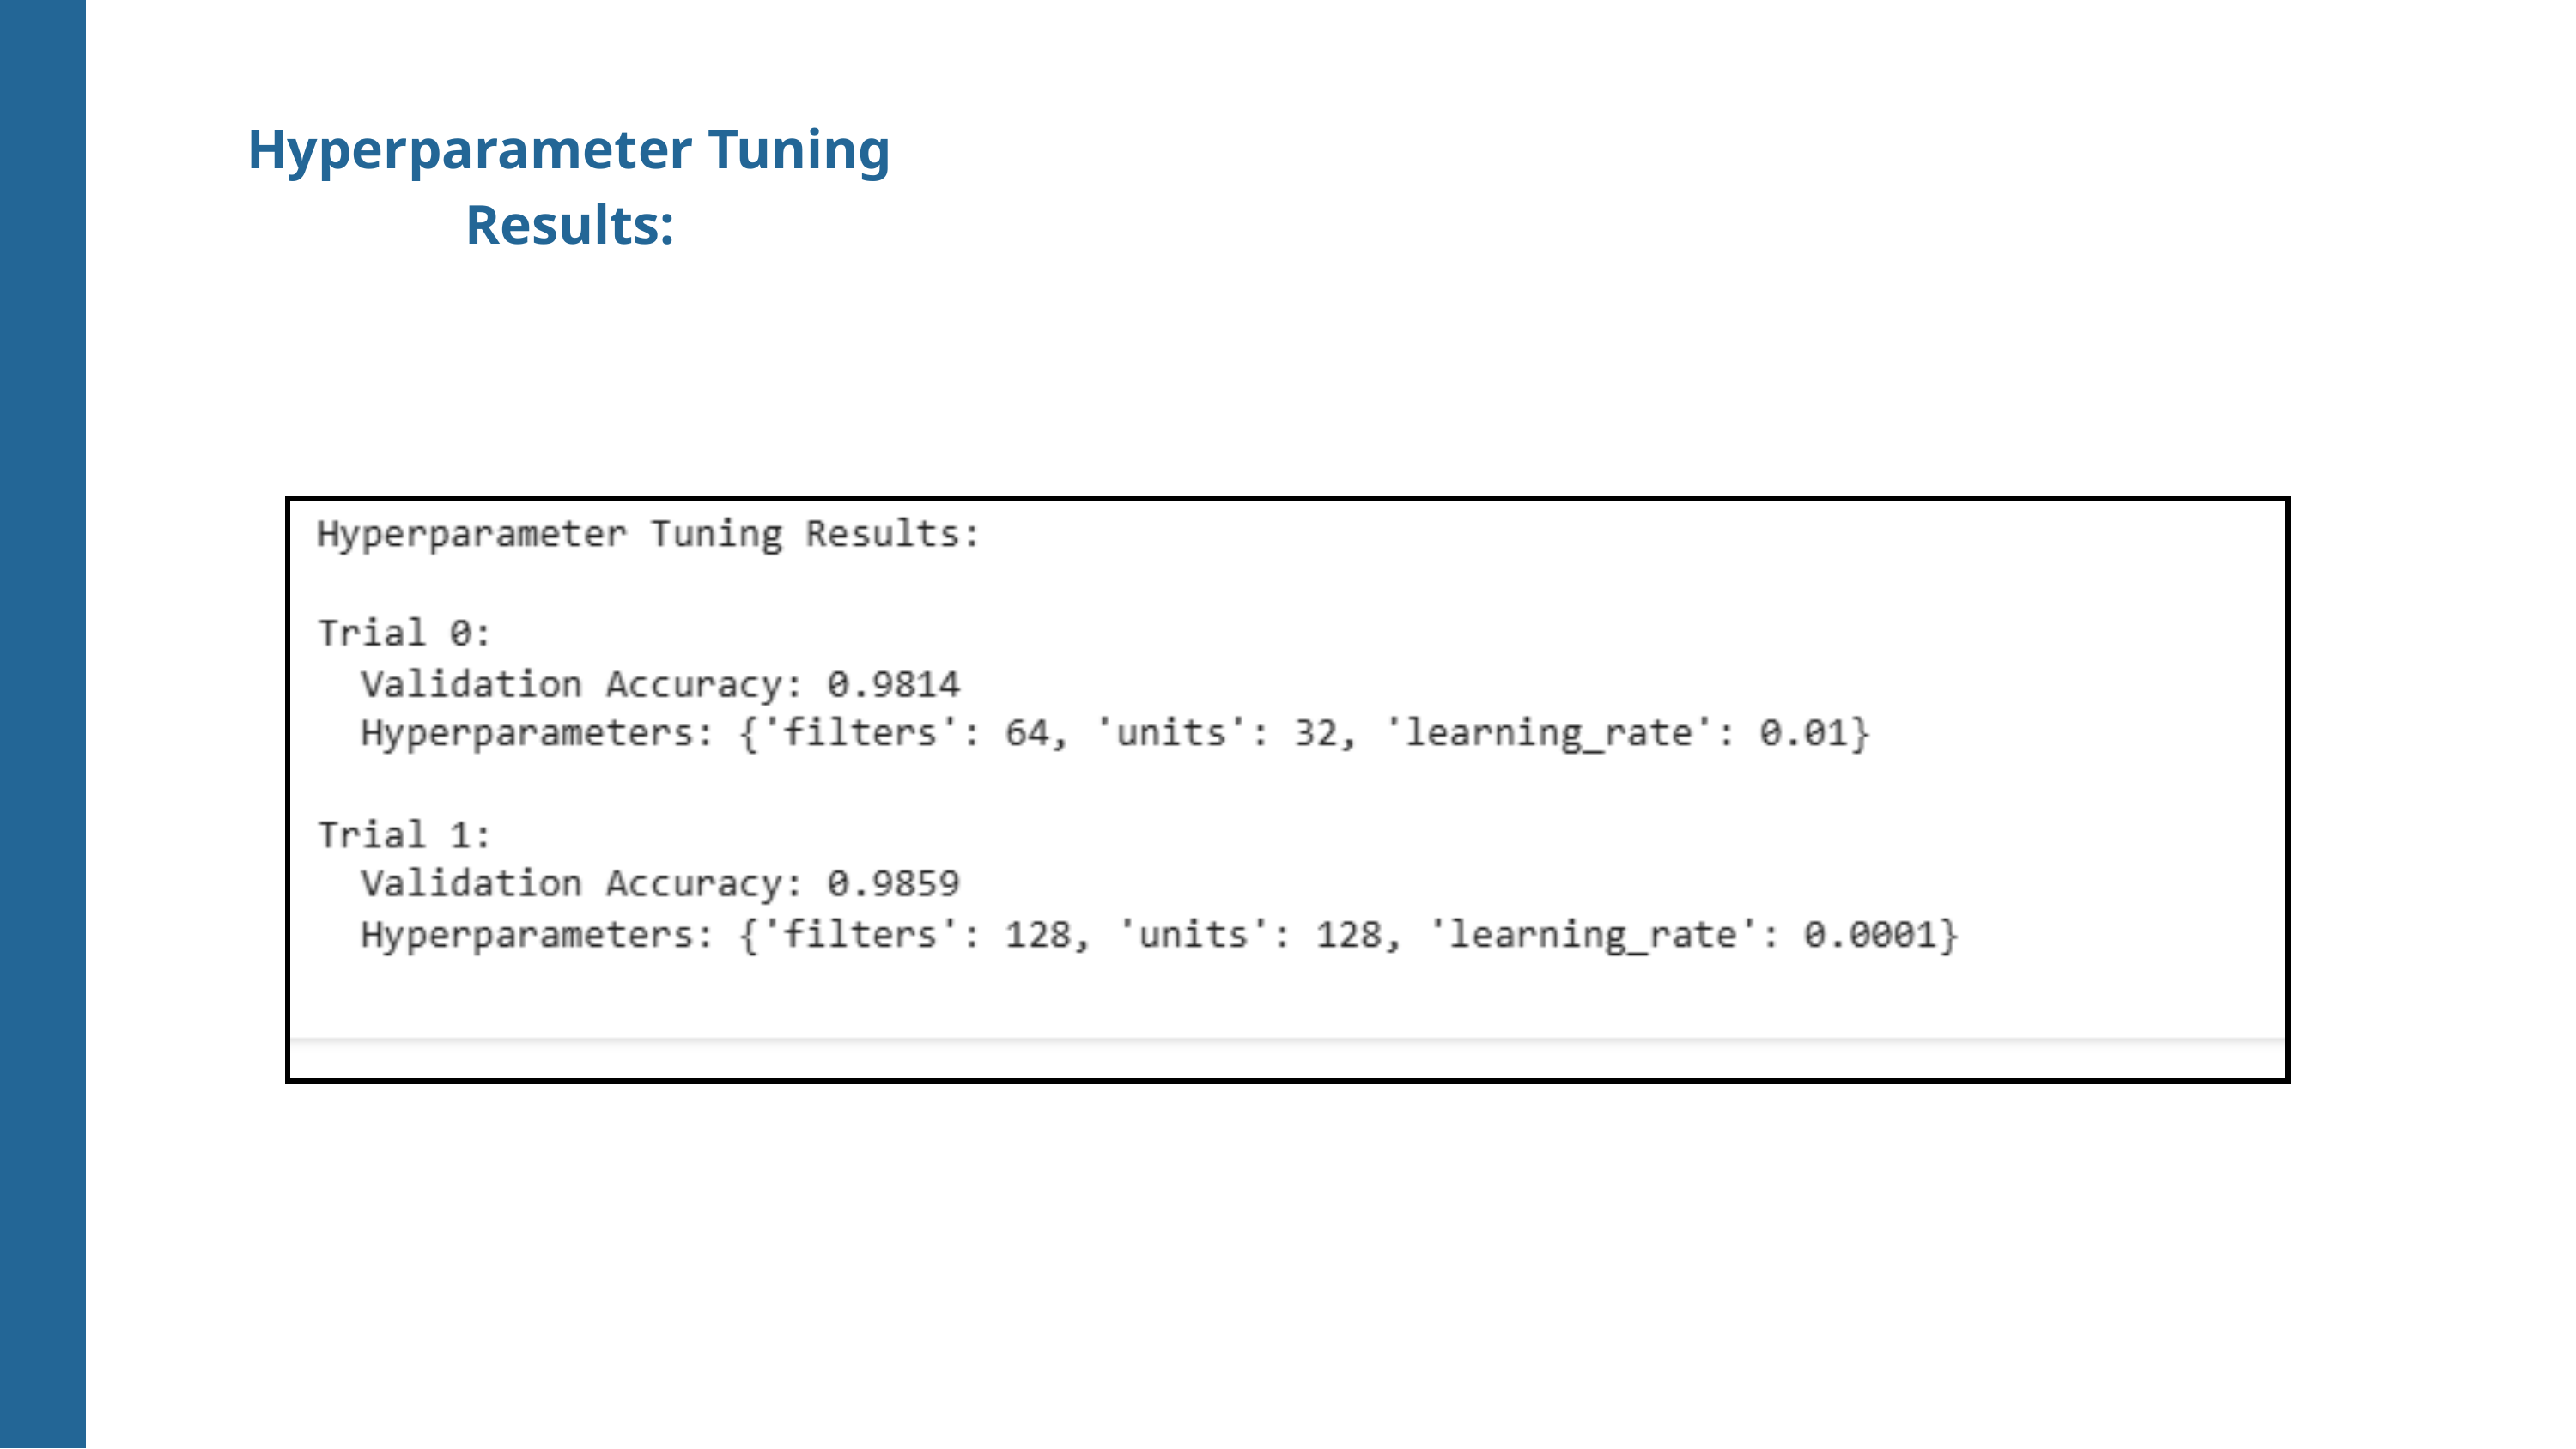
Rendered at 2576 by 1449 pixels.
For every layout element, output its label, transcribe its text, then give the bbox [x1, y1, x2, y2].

text_box [288, 499, 2288, 1082]
text_box Hyperparameter Tuning Results: [144, 104, 995, 255]
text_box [0, 0, 87, 1449]
